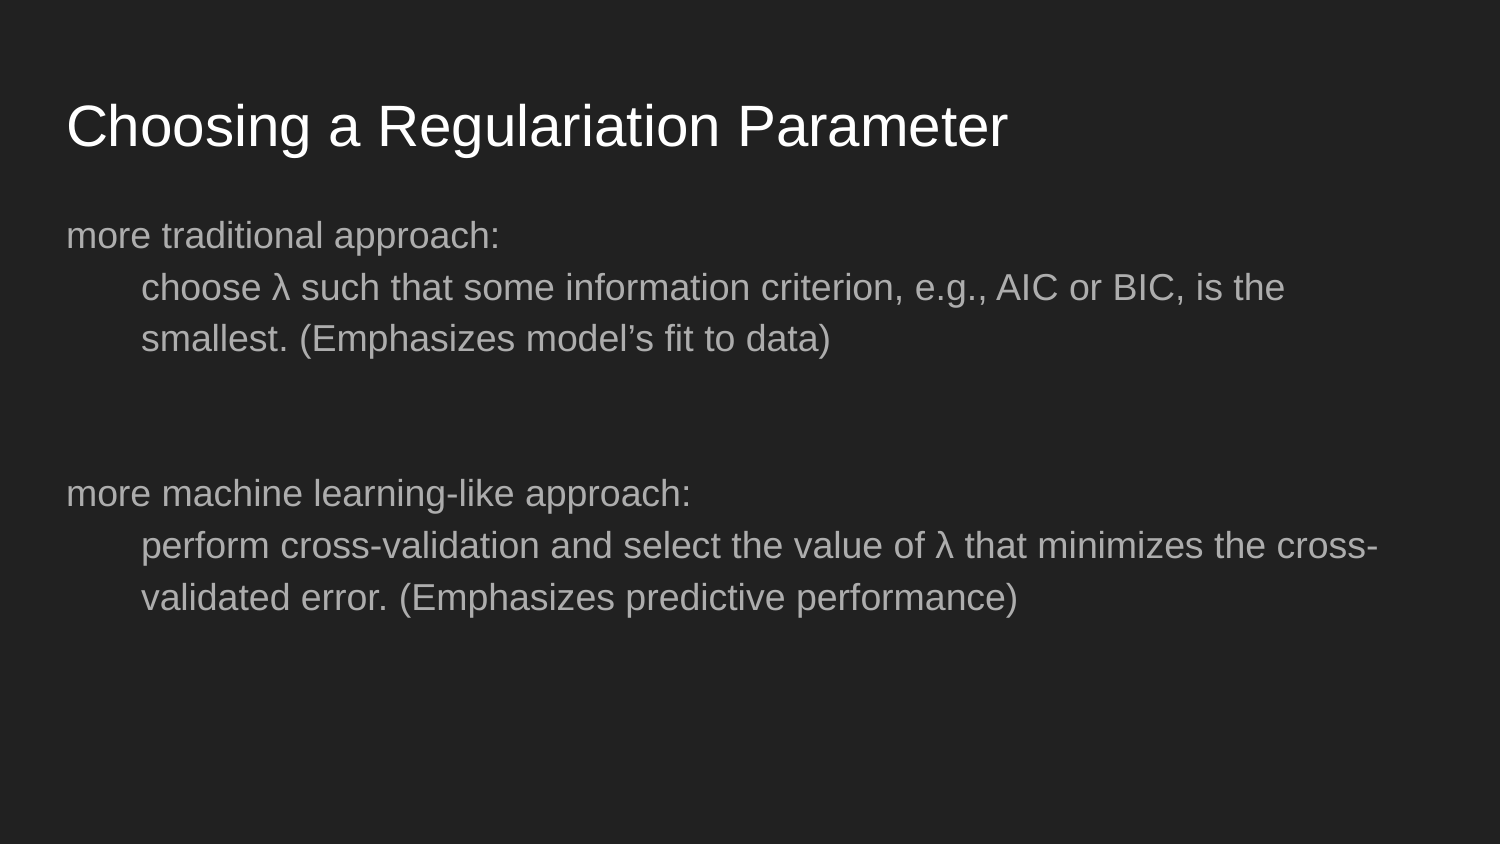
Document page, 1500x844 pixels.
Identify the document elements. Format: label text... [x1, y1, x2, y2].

list more traditional approach: choose λ such that some information criterion, e.g., AIC or BIC, is the smallest. (Emphasizes model’s fit to data) more machine learning-like approach: perform cross-validation and select the value of λ that minimizes the cross-validated error. (Emphasizes predictive performance) [51, 189, 1449, 750]
title Choosing a Regulariation Parameter [51, 72, 1449, 167]
